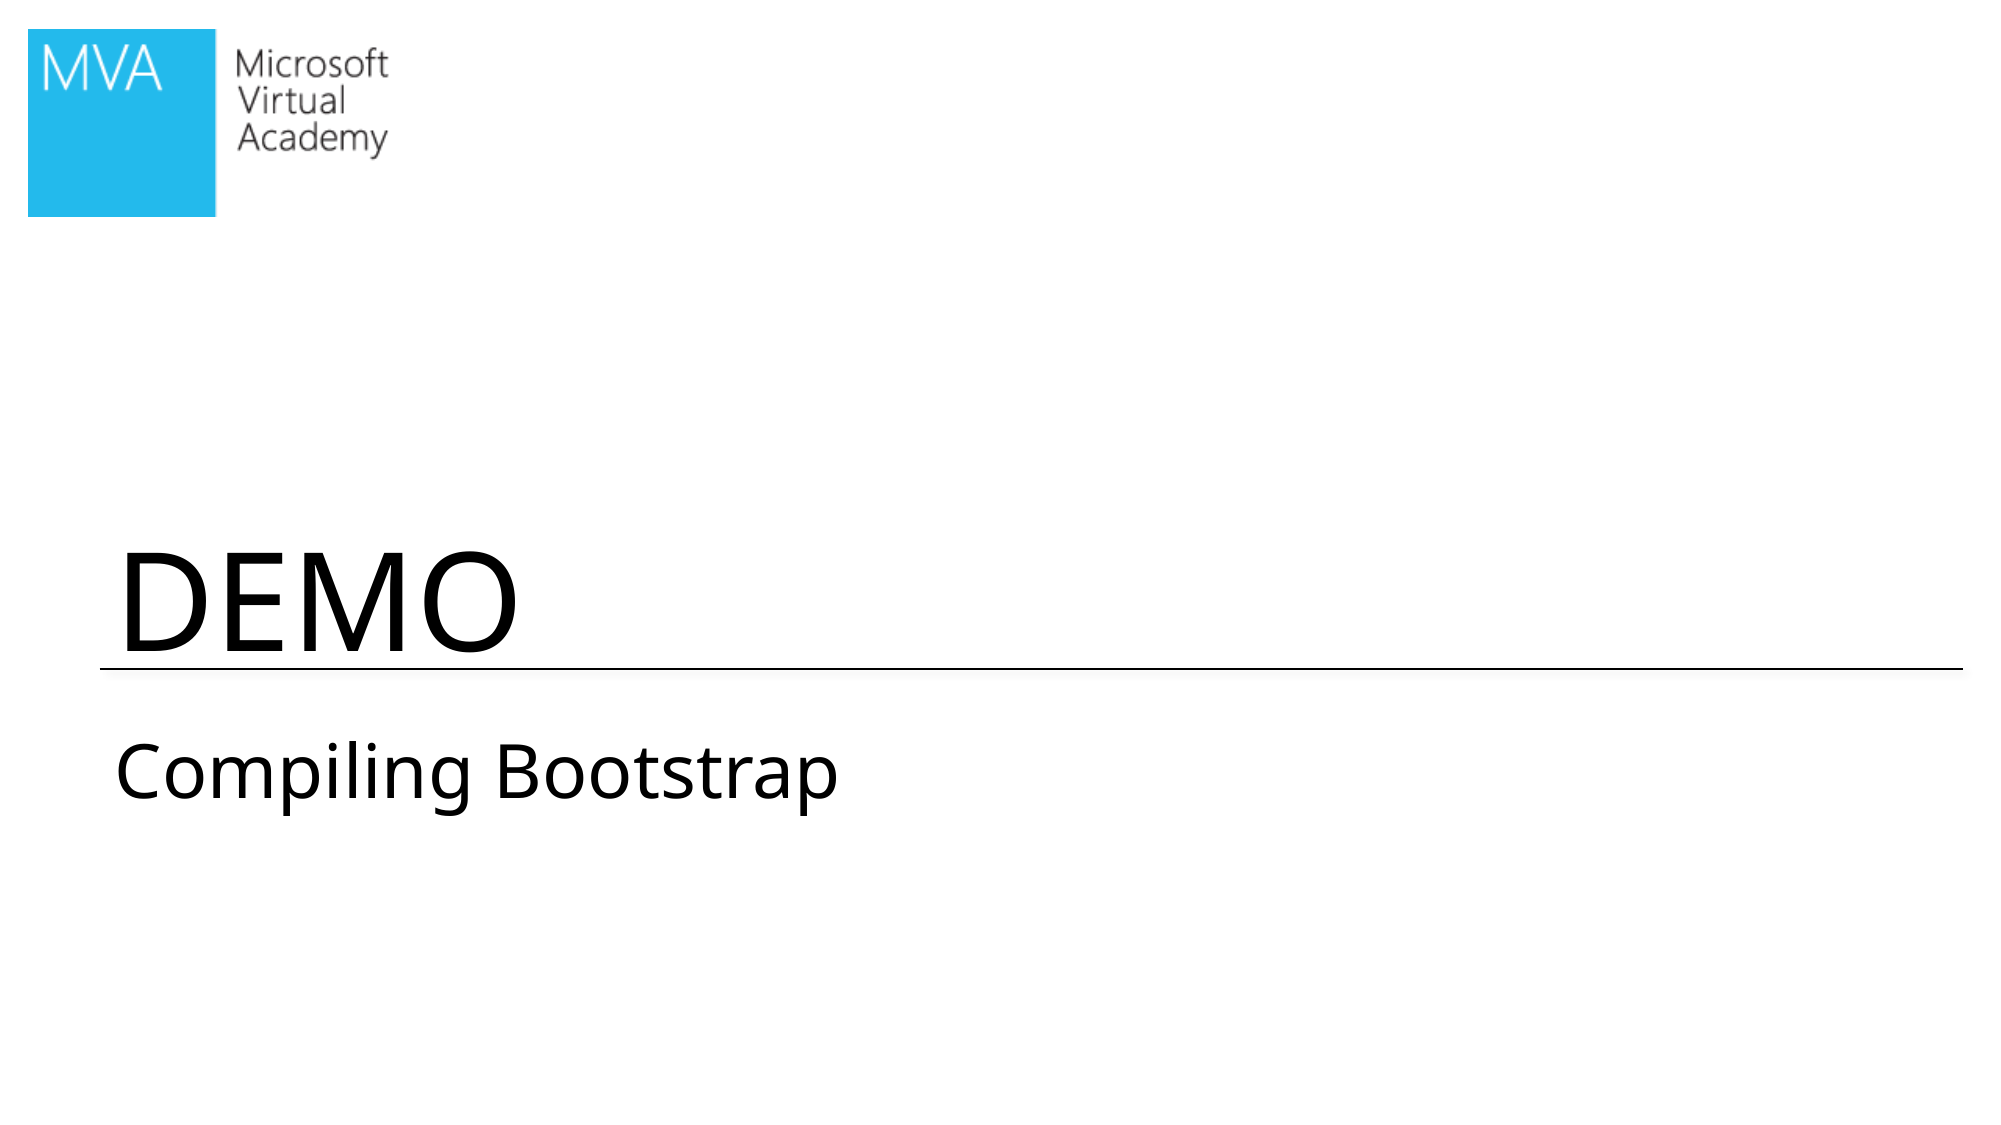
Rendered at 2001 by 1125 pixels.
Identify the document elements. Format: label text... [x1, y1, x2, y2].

picture [28, 29, 497, 217]
title Compiling Bootstrap [99, 733, 1976, 1009]
